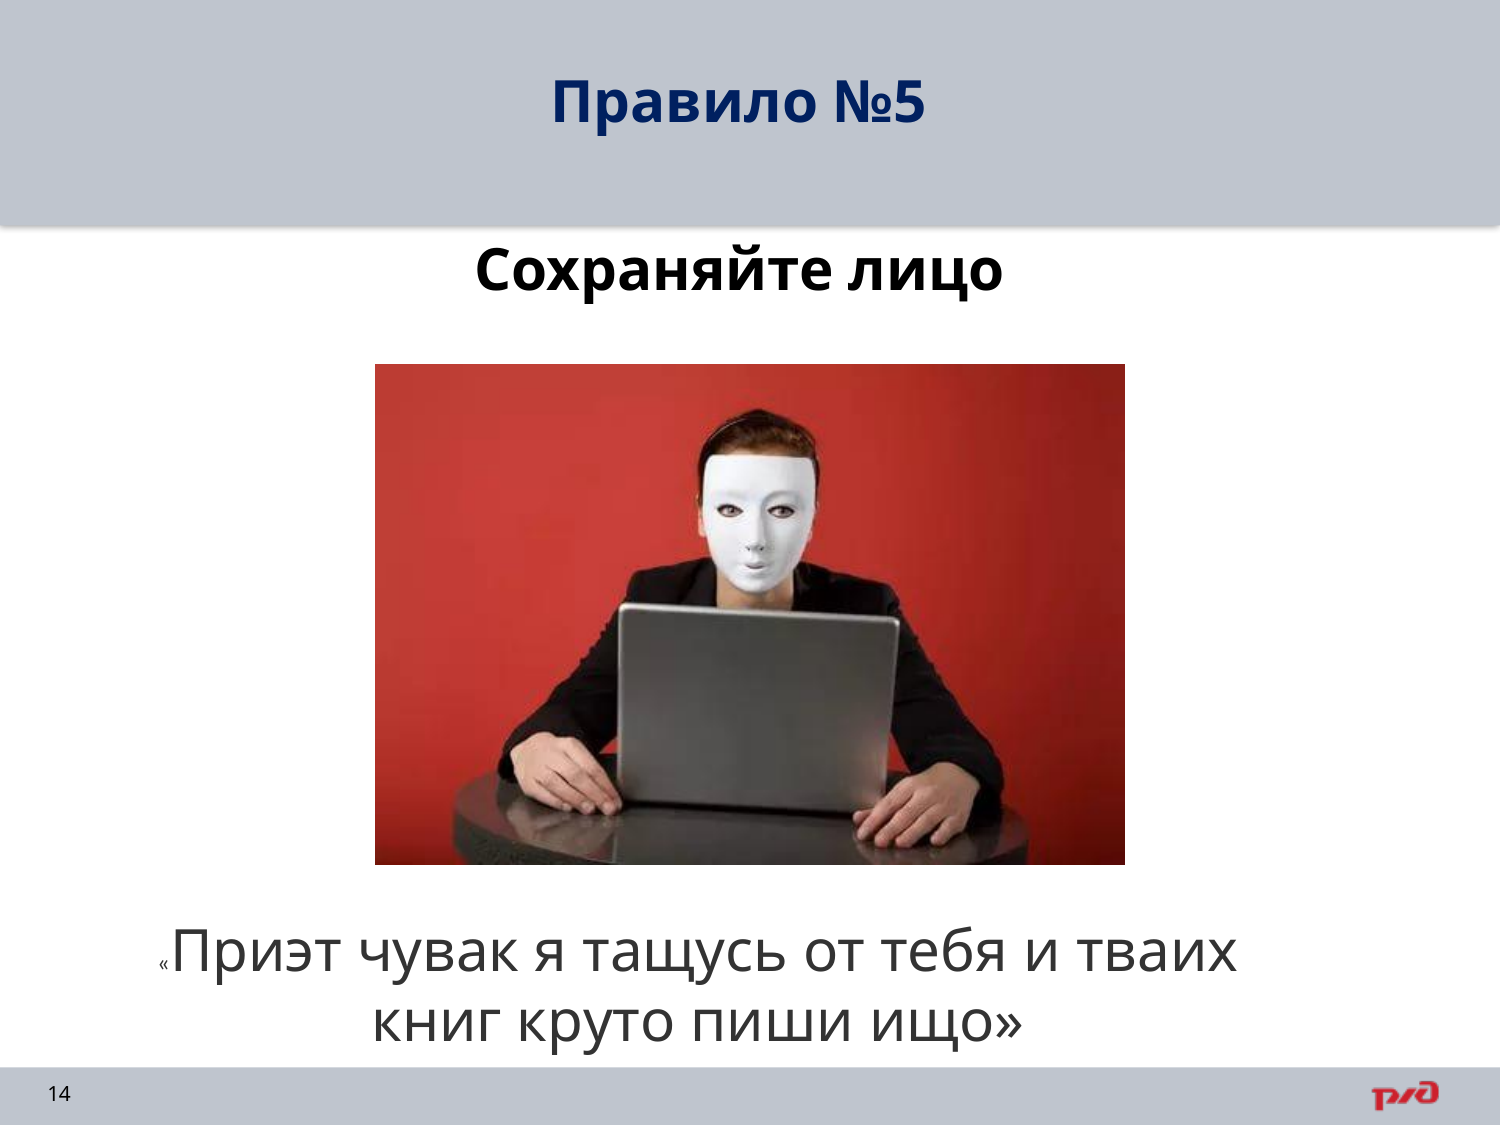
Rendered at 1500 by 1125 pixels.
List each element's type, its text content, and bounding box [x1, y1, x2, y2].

picture [1358, 1067, 1453, 1125]
title Правило №5 [37, 56, 1440, 225]
picture [374, 364, 1126, 866]
list Сохраняйте лицо [39, 225, 1440, 946]
text_box «Приэт чувак я тащусь от тебя и тваих книг круто пиши ищо» [142, 905, 1254, 1061]
